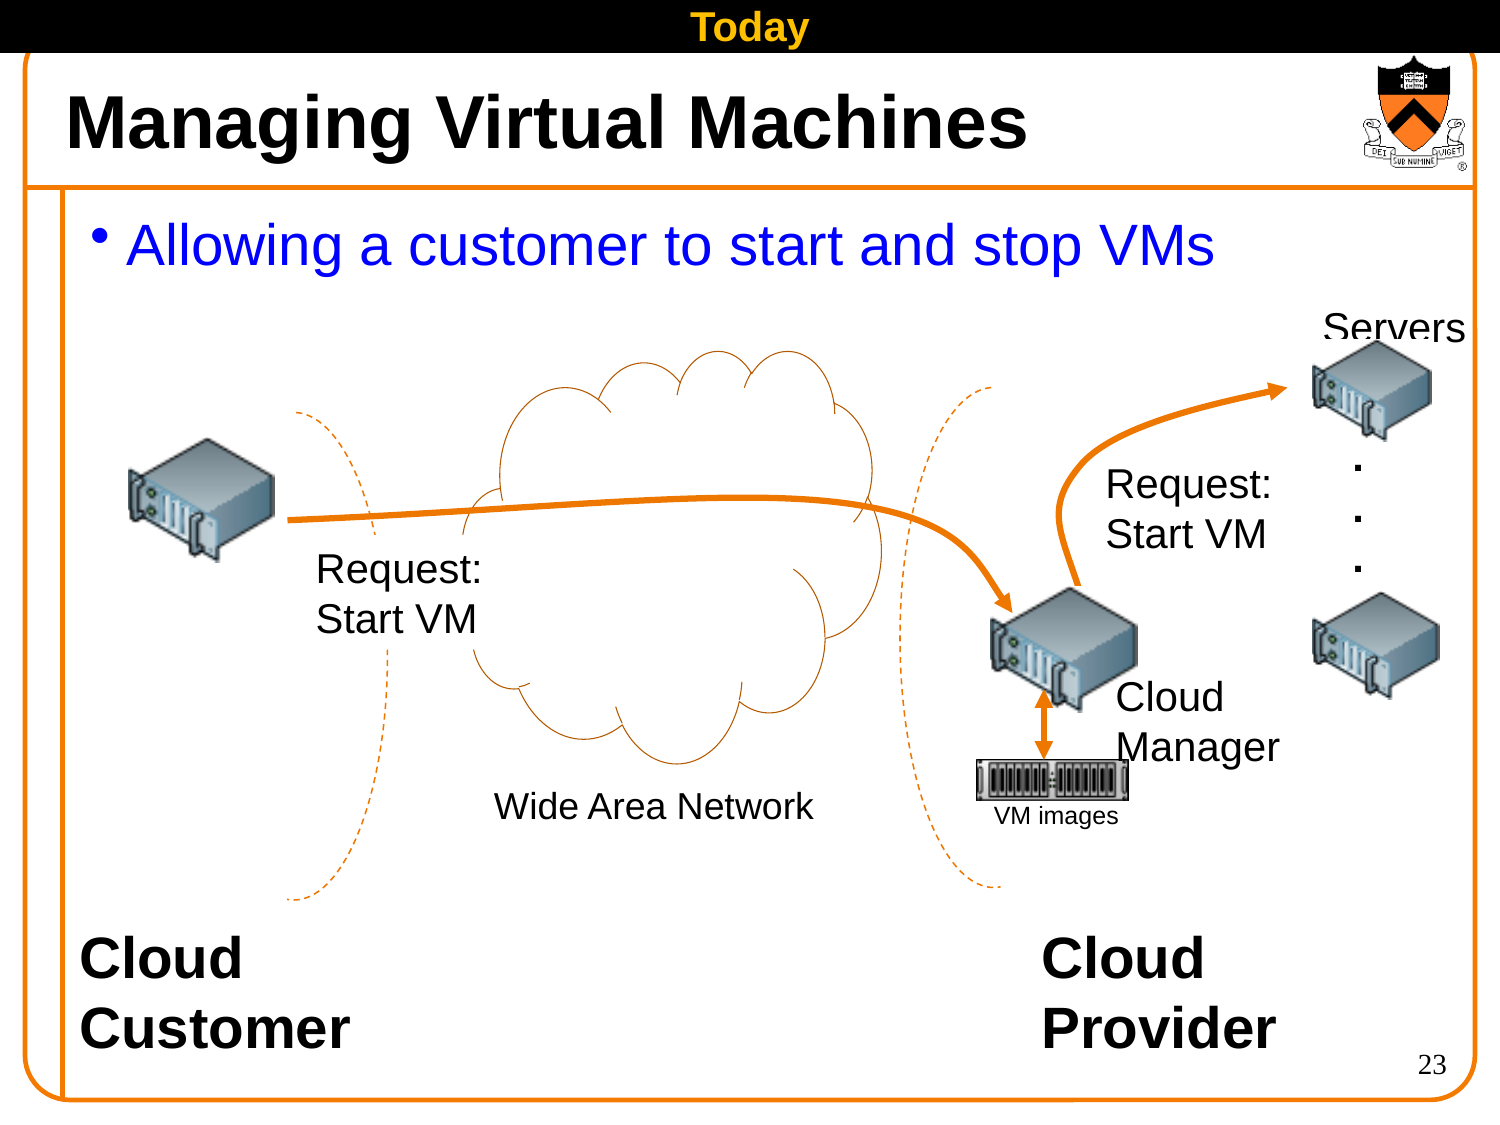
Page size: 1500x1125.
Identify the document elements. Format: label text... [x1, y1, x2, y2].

text_box Cloud Customer [64, 912, 367, 1068]
picture [976, 759, 1129, 801]
text_box [286, 522, 389, 901]
text_box VM images [978, 792, 1134, 837]
title Managing Virtual Machines [49, 62, 1374, 176]
text_box Servers [1307, 293, 1482, 359]
text_box [1057, 454, 1105, 585]
text_box [287, 496, 995, 610]
list Allowing a customer to start and stop VMs [74, 199, 1463, 1101]
text_box . . . [1337, 450, 1421, 588]
text_box [295, 411, 371, 519]
text_box Request: Start VM [1090, 449, 1300, 565]
text_box Today [0, 0, 1500, 50]
text_box [1097, 384, 1288, 449]
picture [127, 437, 276, 564]
picture [1361, 52, 1467, 171]
text_box [911, 386, 994, 582]
slide_number 23 [1312, 1037, 1463, 1101]
text_box [469, 349, 875, 509]
picture [1312, 591, 1440, 701]
text_box [471, 549, 875, 767]
text_box Cloud Manager [1100, 662, 1296, 778]
text_box [899, 599, 1001, 889]
picture [990, 586, 1138, 713]
text_box Request: Start VM [300, 534, 510, 650]
picture [1312, 339, 1432, 442]
text_box Wide Area Network [479, 774, 829, 835]
text_box Cloud Provider [1026, 912, 1293, 1068]
